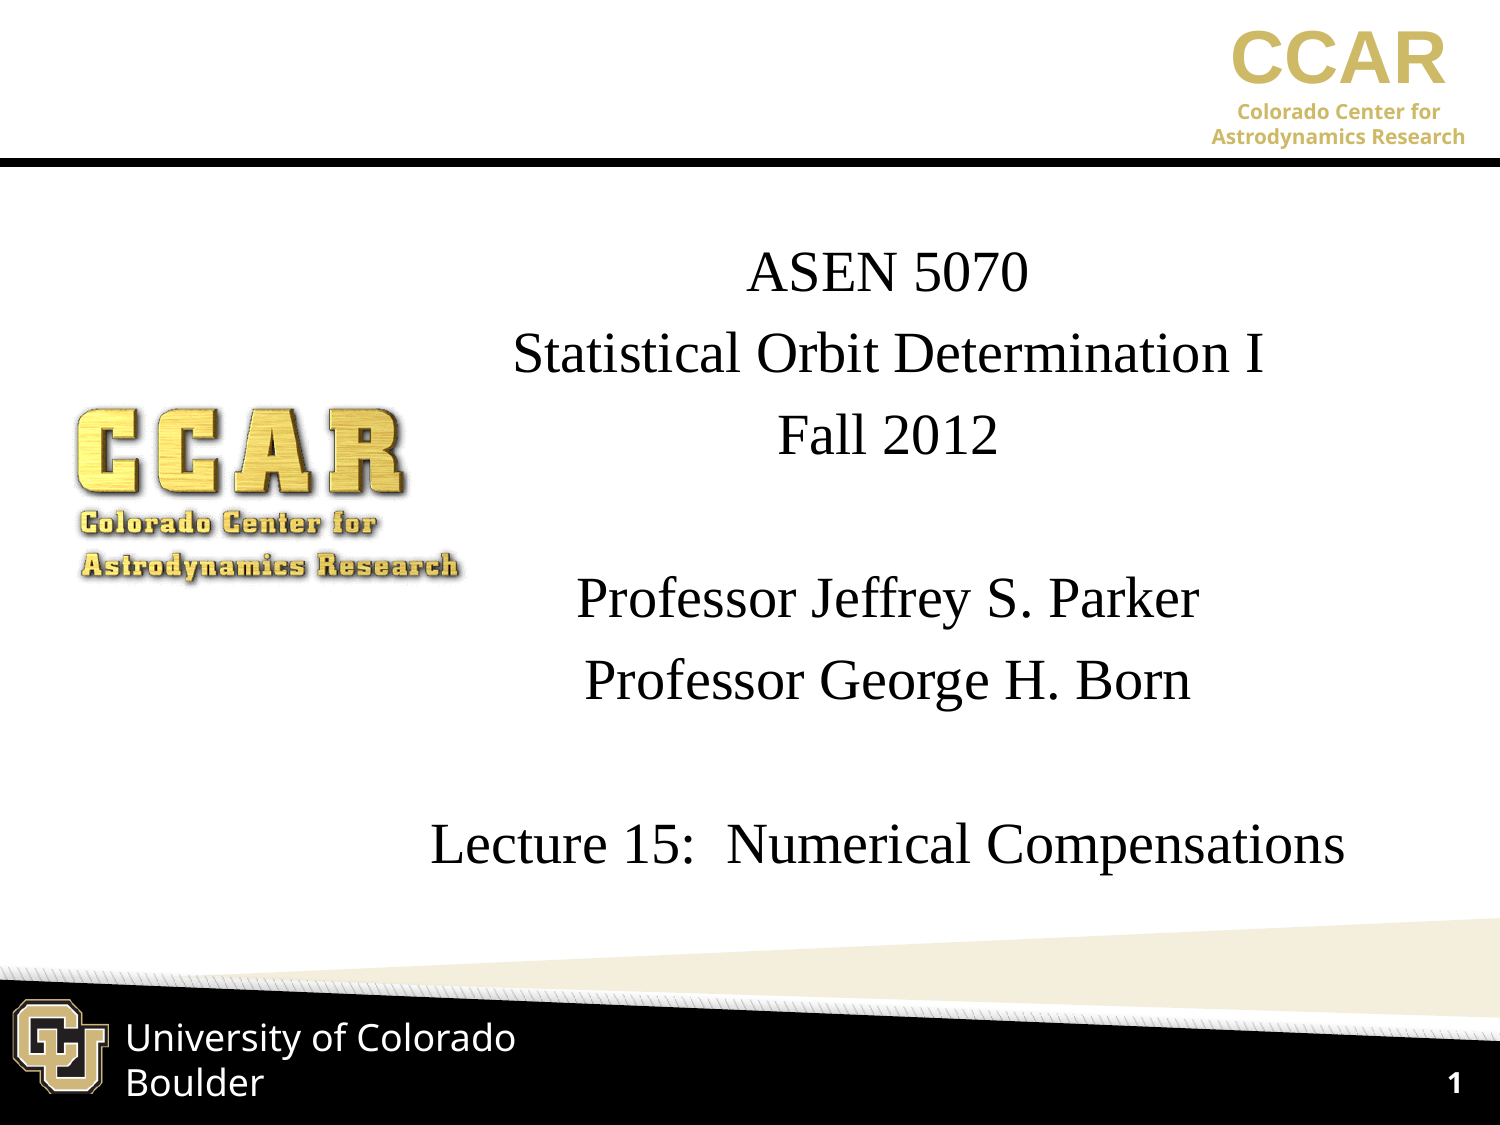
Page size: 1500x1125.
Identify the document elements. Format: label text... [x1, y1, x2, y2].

slide_number 1 [1385, 1051, 1479, 1112]
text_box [0, 972, 1499, 1041]
picture [62, 399, 482, 594]
text_box ASEN 5070 Statistical Orbit Determination I Fall 2012 Professor Jeffrey S. Parker Professor George H. Born Lecture 15: Numerical Compensations [298, 225, 1479, 882]
